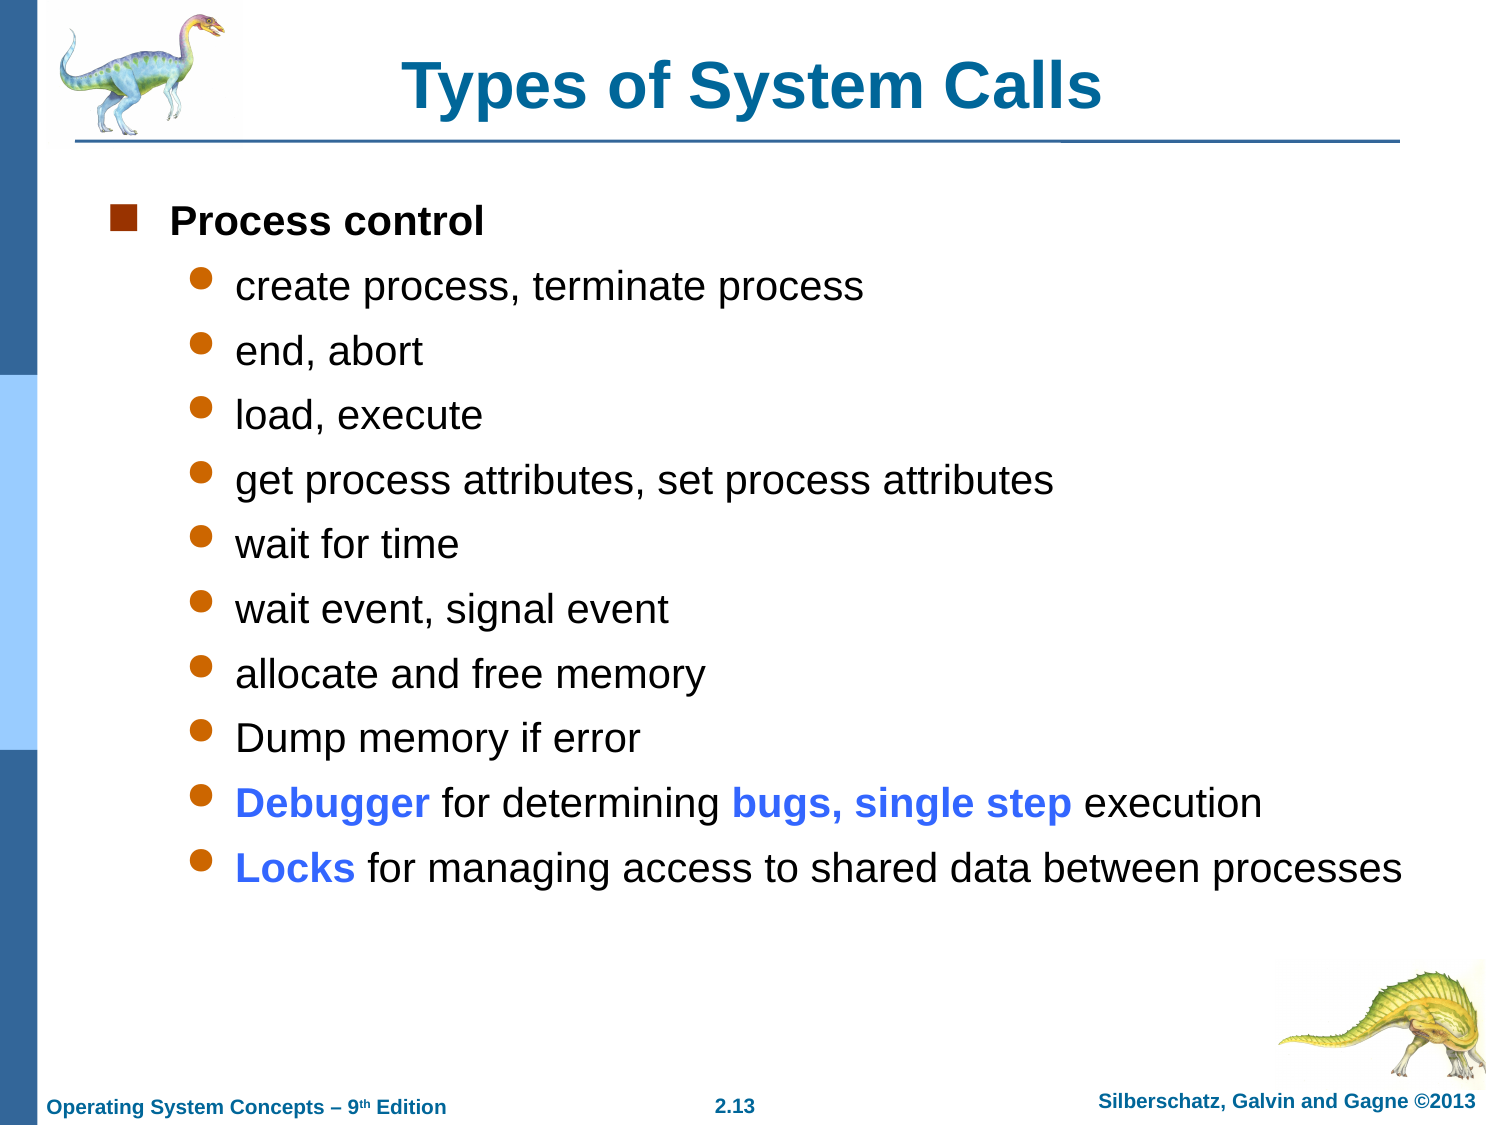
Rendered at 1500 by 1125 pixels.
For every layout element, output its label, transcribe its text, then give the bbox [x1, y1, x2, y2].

title Types of System Calls [77, 34, 1428, 130]
picture [46, 0, 243, 149]
picture [1275, 959, 1486, 1090]
list Process control create process, terminate process end, abort load, execute get process attributes, set process attributes wait for time wait event, signal event allocate and free memory Dump memory if error Debugger for determining bugs, single step execution Locks for managing access to shared data between processes [98, 186, 1449, 940]
